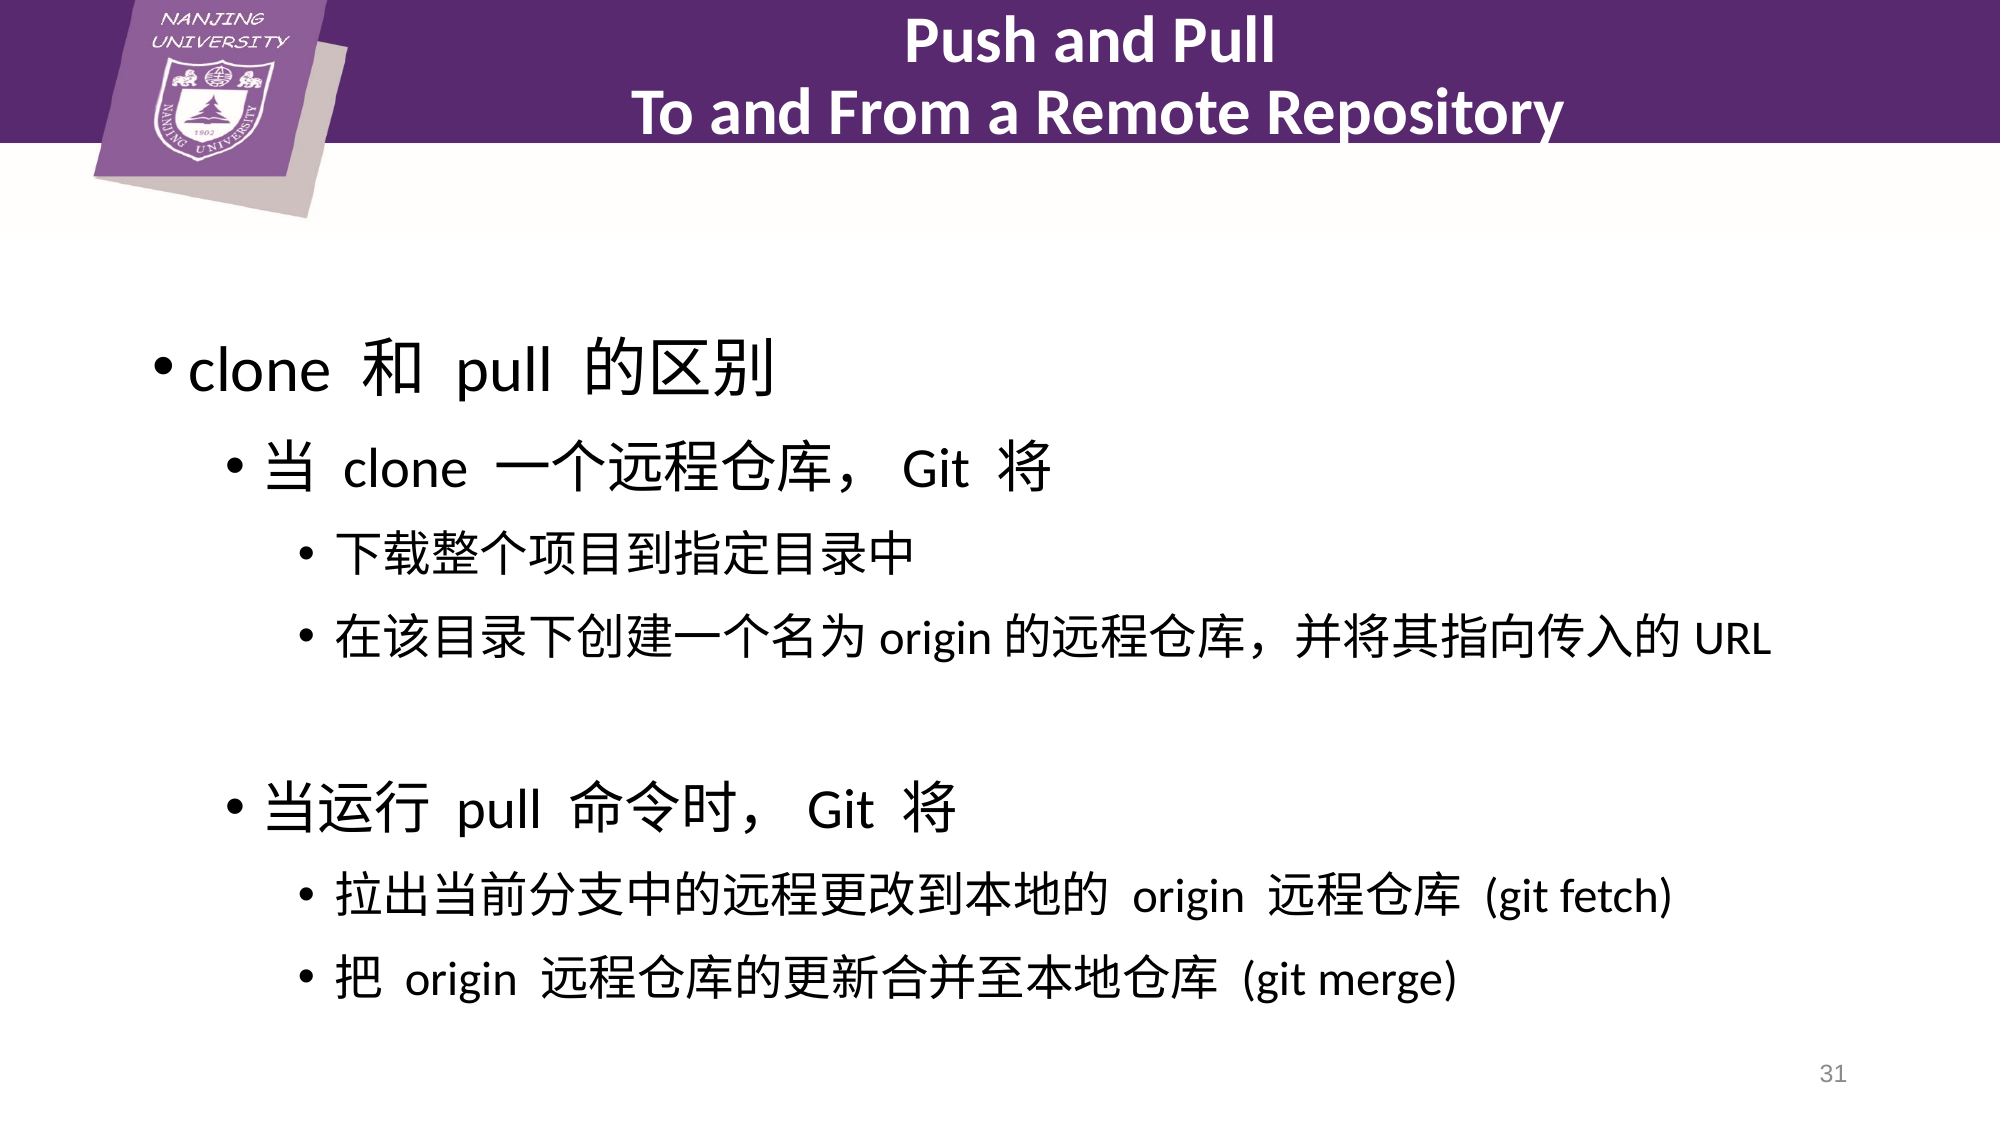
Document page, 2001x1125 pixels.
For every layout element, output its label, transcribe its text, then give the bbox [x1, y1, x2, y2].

slide_number 31 [1412, 1042, 1863, 1103]
title Push and Pull To and From a Remote Repository [196, 42, 2000, 112]
list clone 和 pull 的区别 当 clone 一个远程仓库，Git 将 下载整个项目到指定目录中 在该目录下创建一个名为origin的远程仓库，并将其指向传入的URL 当运行 pull 命令时，Git 将 拉出当前分支中的远程更改到本地的 origin 远程仓库 (git fetch) 把 origin 远程仓库的更新合并至本地仓库 (git merge) [137, 299, 1863, 1014]
picture [0, 0, 2000, 232]
